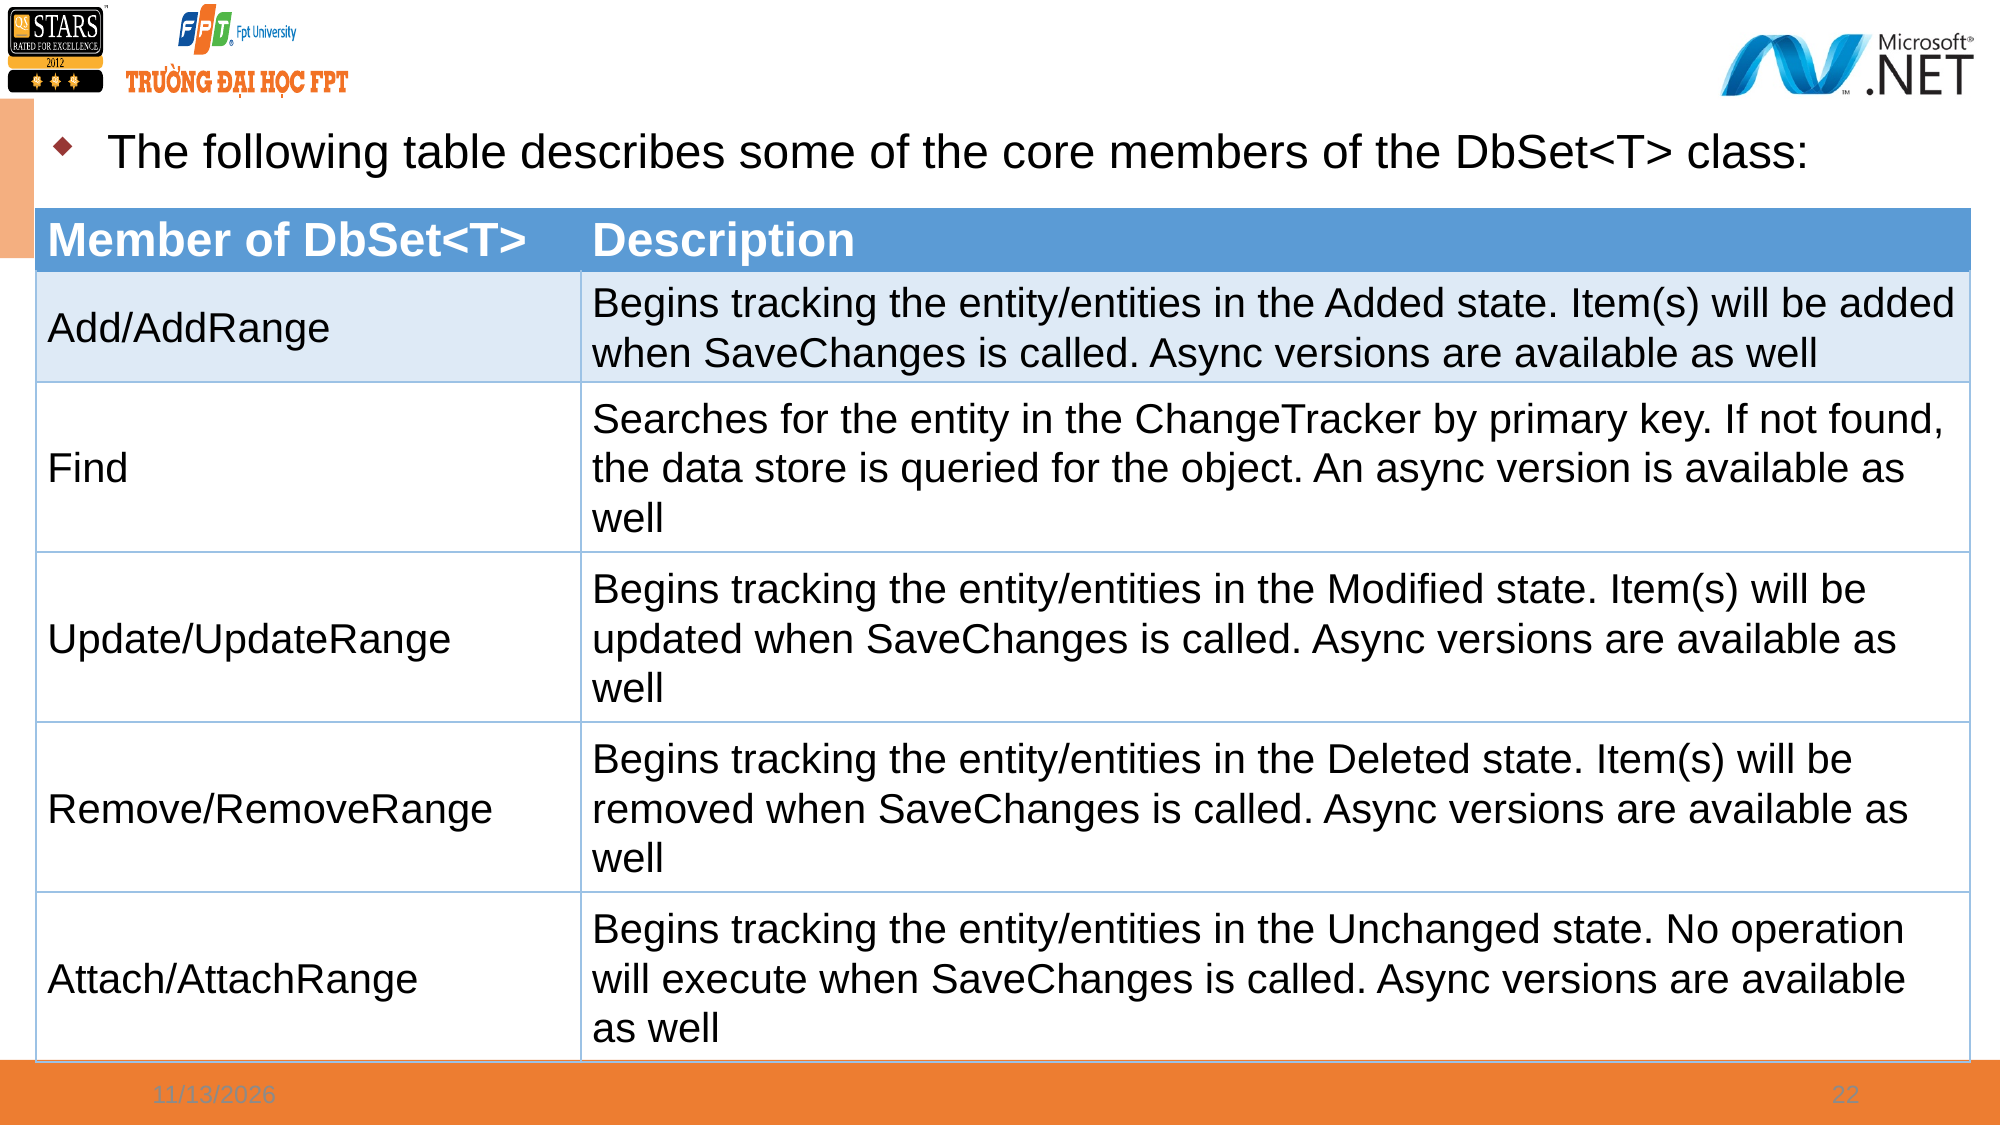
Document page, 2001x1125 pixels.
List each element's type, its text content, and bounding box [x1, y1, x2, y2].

table_cell Begins tracking the entity/entities in the Deleted state. Item(s) will be removed when SaveChanges is called. Async versions are available as well [582, 723, 1969, 891]
table_cell Find [37, 383, 580, 551]
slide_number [137, 1063, 588, 1123]
slide_number 22 [1424, 1063, 1875, 1123]
table_cell Update/UpdateRange [37, 553, 580, 721]
picture [1685, 0, 2001, 129]
table_header Member of DbSet<T> [37, 210, 581, 270]
table_cell Remove/RemoveRange [37, 723, 580, 891]
table_cell Add/AddRange [37, 272, 580, 381]
text_box The following table describes some of the core members of the DbSet<T> class: [36, 113, 1888, 186]
table_cell Begins tracking the entity/entities in the Unchanged state. No operation will execute when SaveChanges is called. Async versions are available as well [582, 893, 1969, 1061]
table_header Description [581, 210, 1969, 270]
table_cell Attach/AttachRange [37, 893, 580, 1061]
table_cell Begins tracking the entity/entities in the Added state. Item(s) will be added when SaveChanges is called. Async versions are available as well [582, 272, 1969, 381]
table_cell Searches for the entity in the ChangeTracker by primary key. If not found, the data store is queried for the object. An async version is available as well [582, 383, 1969, 551]
table_cell Begins tracking the entity/entities in the Modified state. Item(s) will be updated when SaveChanges is called. Async versions are available as well [582, 553, 1969, 721]
